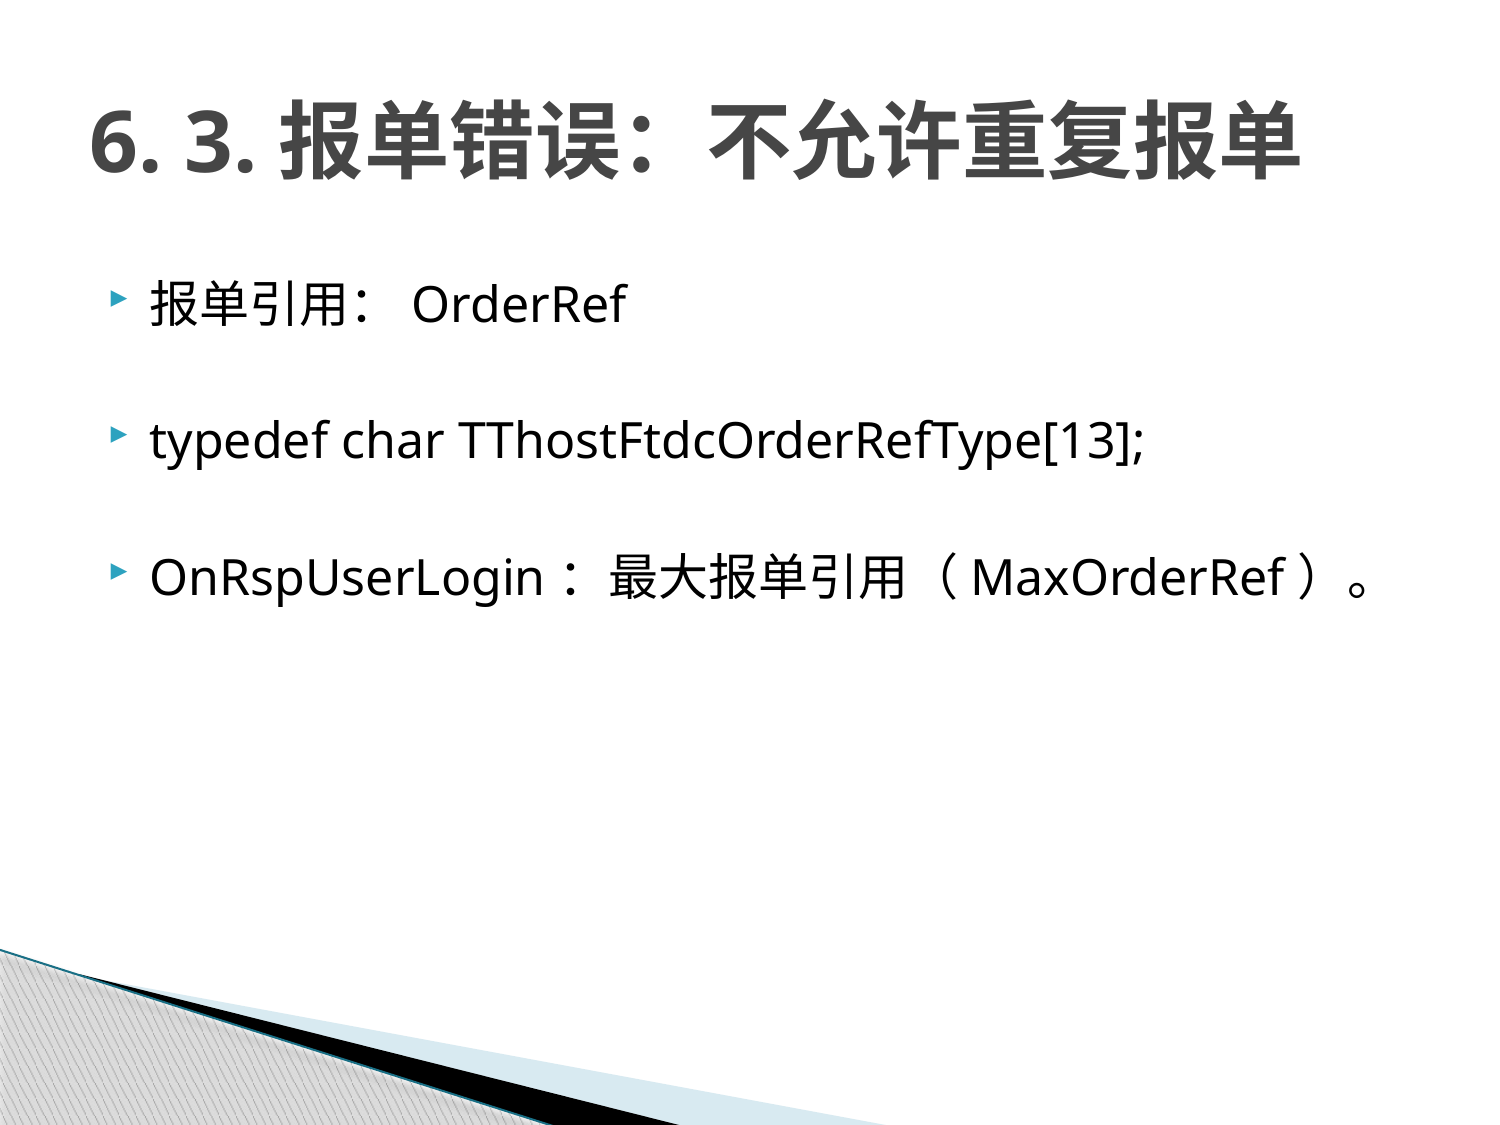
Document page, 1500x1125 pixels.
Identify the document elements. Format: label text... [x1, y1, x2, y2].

list 报单引用：OrderRef typedef char TThostFtdcOrderRefType[13]; OnRspUserLogin：最大报单引用（MaxOrderRef）。 [75, 233, 1425, 986]
title 6. 3.报单错误：不允许重复报单 [75, 45, 1425, 233]
